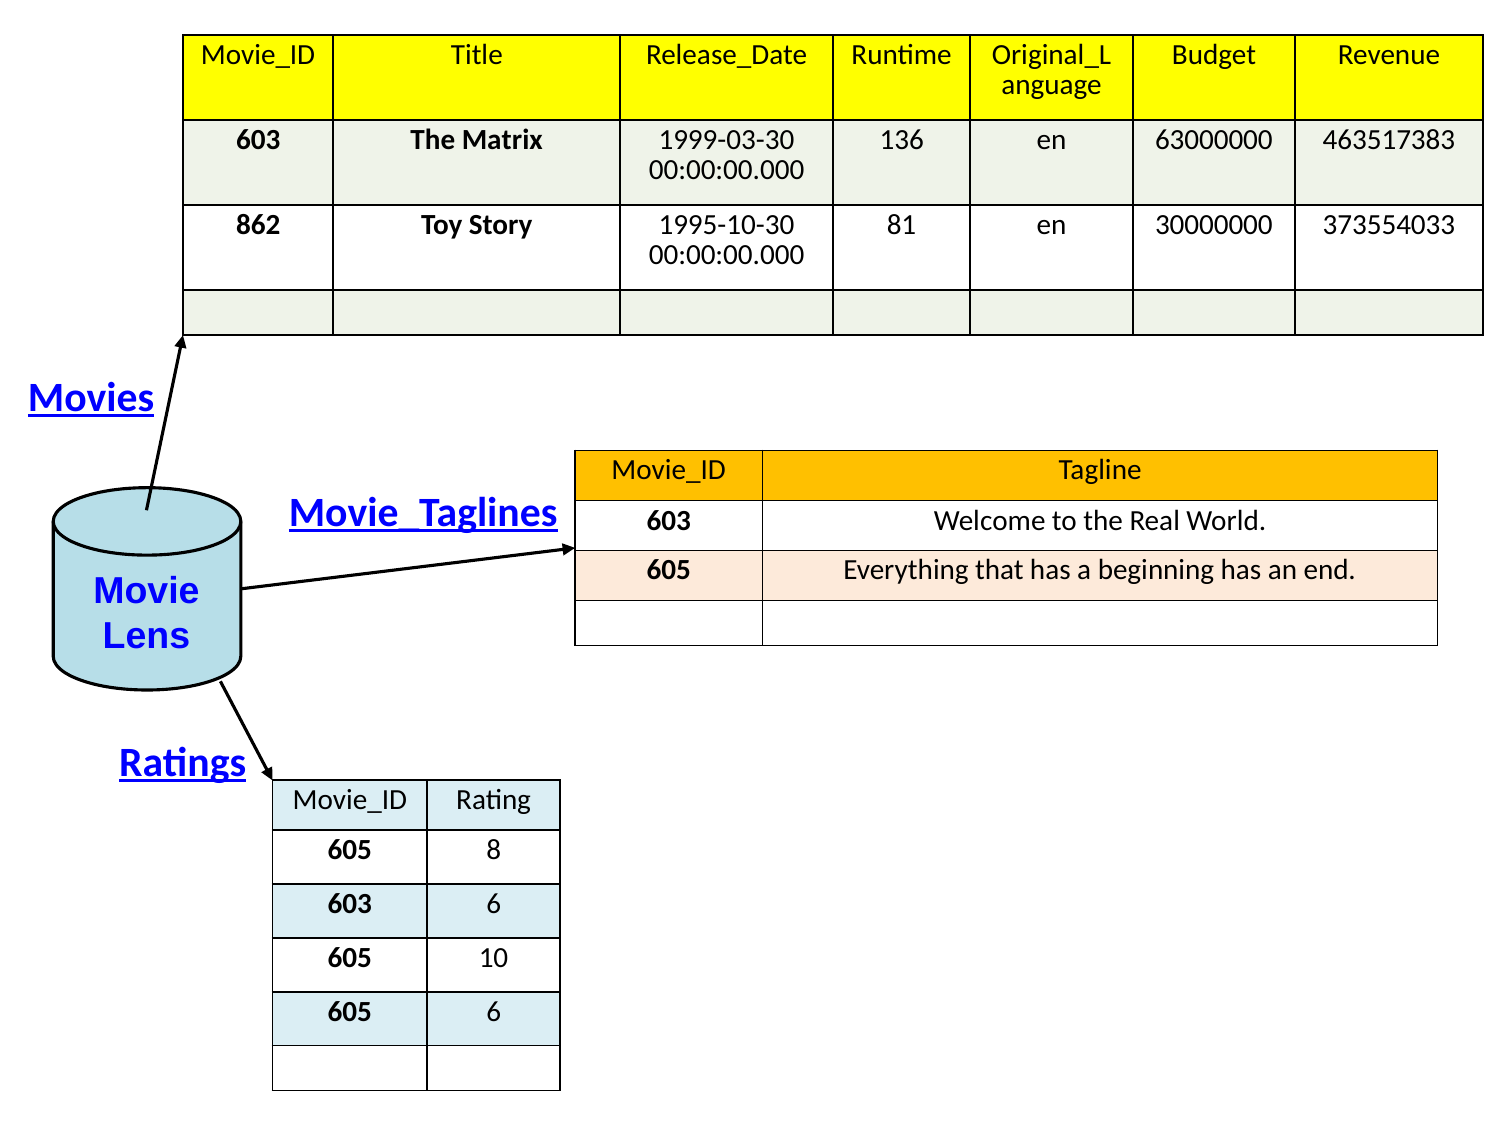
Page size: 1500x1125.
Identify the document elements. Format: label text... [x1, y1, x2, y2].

table_header Release_Date [621, 36, 832, 119]
table_cell [1134, 291, 1294, 334]
table_cell 136 [834, 121, 969, 204]
table_cell 603 [273, 885, 426, 937]
table_cell 63000000 [1134, 121, 1294, 204]
table_cell 605 [273, 939, 426, 991]
table_cell 81 [834, 206, 969, 289]
table_cell 605 [273, 993, 426, 1045]
table_cell 373554033 [1296, 206, 1482, 289]
table_header Budget [1134, 36, 1294, 119]
table_cell 1995-10-30 00:00:00.000 [621, 206, 832, 289]
table_header Movie_ID [576, 451, 762, 500]
table_cell Everything that has a beginning has an end. [763, 551, 1437, 600]
table_cell 1999-03-30 00:00:00.000 [621, 121, 832, 204]
table_cell 463517383 [1296, 121, 1482, 204]
table_cell 6 [428, 885, 559, 937]
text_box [220, 680, 273, 781]
table_cell 6 [428, 993, 559, 1045]
table_cell 8 [428, 831, 559, 883]
table_header Revenue [1296, 36, 1482, 119]
table_cell Welcome to the Real World. [763, 501, 1437, 550]
table_cell [273, 1046, 426, 1090]
text_box Movie_Taglines [274, 477, 573, 543]
table_header Movie_ID [184, 36, 332, 119]
table_cell [576, 601, 762, 645]
table_cell 605 [576, 551, 762, 600]
text_box Movies [13, 362, 141, 428]
table_cell Toy Story [334, 206, 619, 289]
table_cell 603 [184, 121, 332, 204]
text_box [240, 547, 576, 590]
table_header Original_Language [971, 36, 1132, 119]
table_cell [971, 291, 1132, 334]
table_cell [763, 601, 1437, 645]
table_cell [184, 291, 332, 334]
table_cell [1296, 291, 1482, 334]
table_cell 603 [576, 501, 762, 550]
table_header Rating [428, 781, 559, 829]
table_cell [834, 291, 969, 334]
table_cell 30000000 [1134, 206, 1294, 289]
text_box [52, 487, 242, 691]
text_box Ratings [104, 727, 262, 792]
table_cell 862 [184, 206, 332, 289]
table_header Tagline [763, 451, 1437, 500]
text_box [146, 335, 184, 511]
table_cell 10 [428, 939, 559, 991]
table_cell [428, 1046, 559, 1090]
table_cell [621, 291, 832, 334]
table_cell The Matrix [334, 121, 619, 204]
table_header Runtime [834, 36, 969, 119]
table_cell [334, 291, 619, 334]
table_header Movie_ID [273, 781, 426, 829]
table_cell 605 [273, 831, 426, 883]
table_header Title [334, 36, 619, 119]
table_cell en [971, 121, 1132, 204]
table_cell en [971, 206, 1132, 289]
